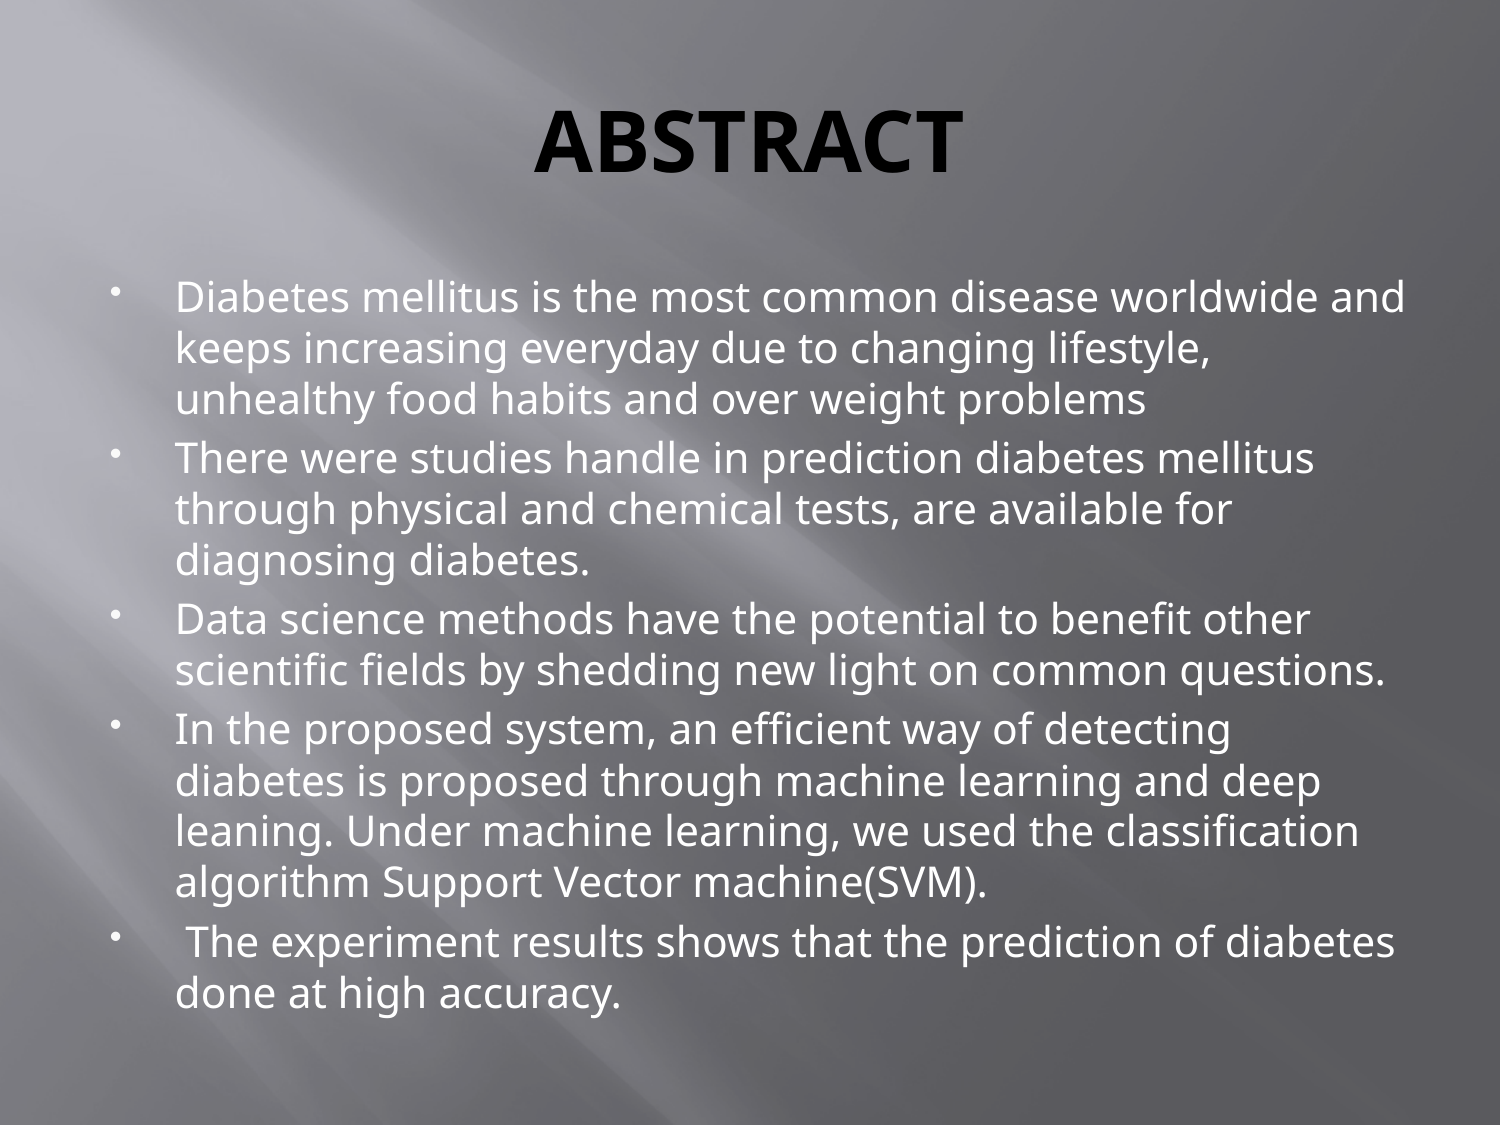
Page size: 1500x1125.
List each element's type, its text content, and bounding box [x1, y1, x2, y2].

title ABSTRACT [75, 45, 1425, 233]
list Diabetes mellitus is the most common disease worldwide and keeps increasing everyday due to changing lifestyle, unhealthy food habits and over weight problems There were studies handle in prediction diabetes mellitus through physical and chemical tests, are available for diagnosing diabetes. Data science methods have the potential to benefit other scientific fields by shedding new light on common questions. In the proposed system, an efficient way of detecting diabetes is proposed through machine learning and deep leaning. Under machine learning, we used the classification algorithm Support Vector machine(SVM). The experiment results shows that the prediction of diabetes done at high accuracy. [75, 262, 1425, 1035]
